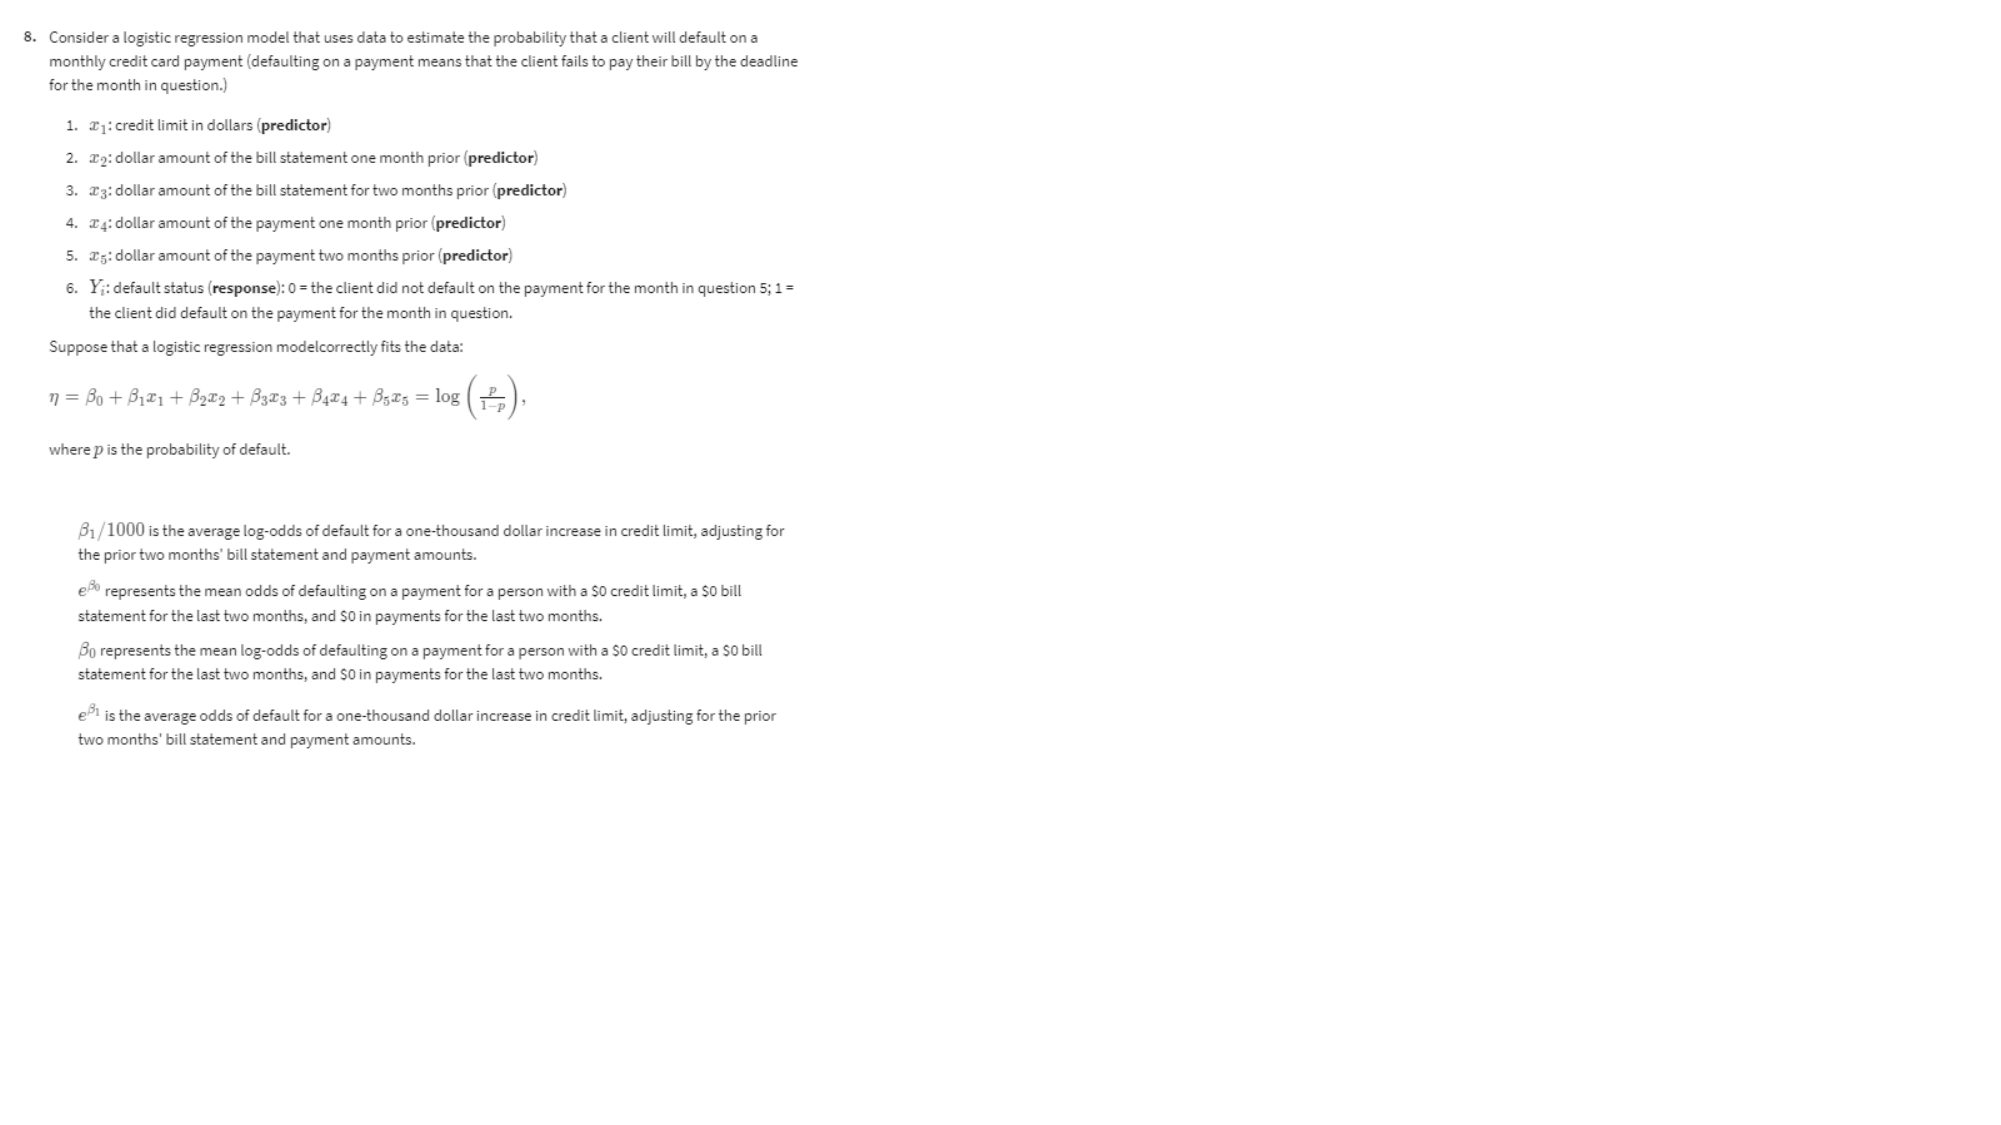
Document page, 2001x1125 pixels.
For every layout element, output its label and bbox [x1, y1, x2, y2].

picture [0, 0, 811, 757]
